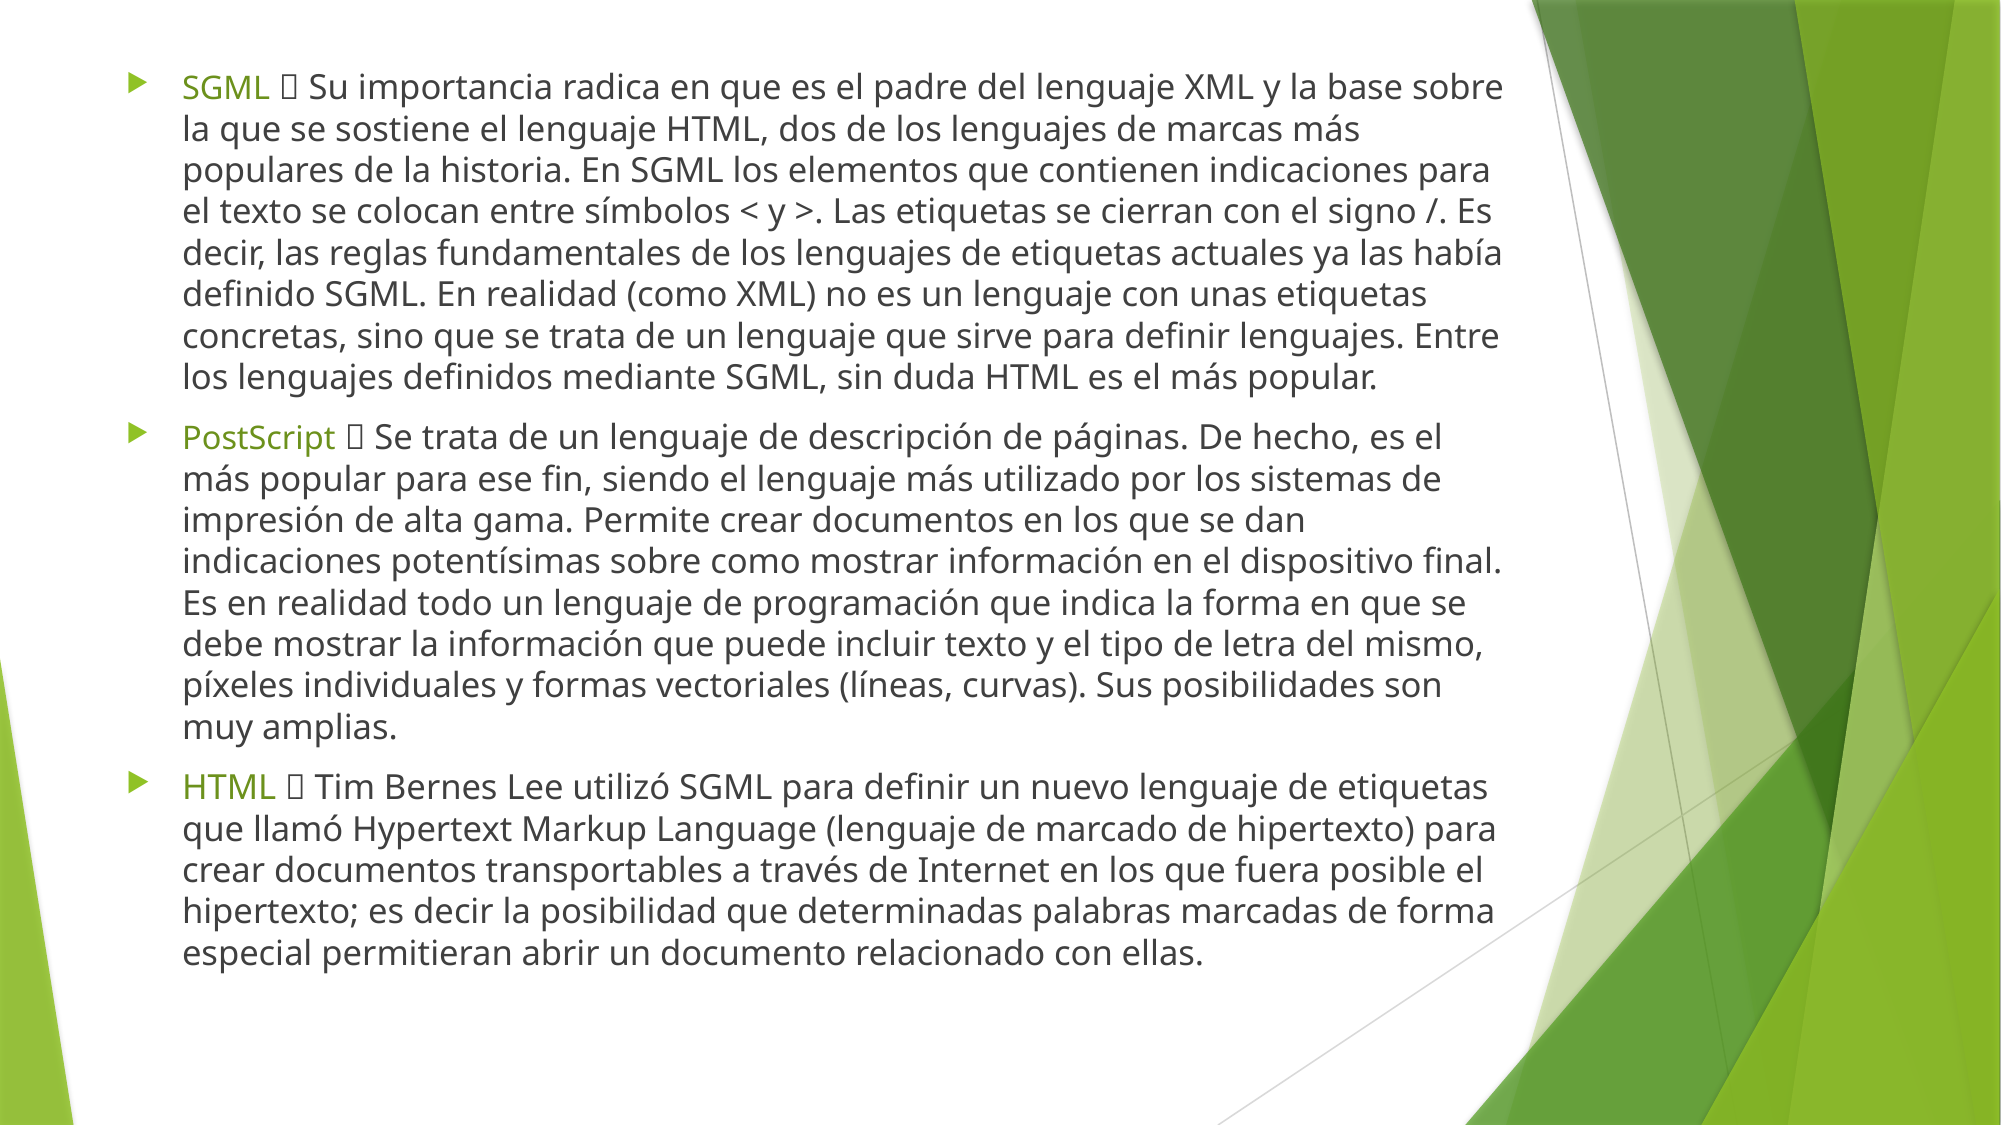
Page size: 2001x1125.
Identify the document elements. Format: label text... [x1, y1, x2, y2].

list SGML  Su importancia radica en que es el padre del lenguaje XML y la base sobre la que se sostiene el lenguaje HTML, dos de los lenguajes de marcas más populares de la historia. En SGML los elementos que contienen indicaciones para el texto se colocan entre símbolos < y >. Las etiquetas se cierran con el signo /. Es decir, las reglas fundamentales de los lenguajes de etiquetas actuales ya las había definido SGML. En realidad (como XML) no es un lenguaje con unas etiquetas concretas, sino que se trata de un lenguaje que sirve para definir lenguajes. Entre los lenguajes definidos mediante SGML, sin duda HTML es el más popular. PostScript  Se trata de un lenguaje de descripción de páginas. De hecho, es el más popular para ese fin, siendo el lenguaje más utilizado por los sistemas de impresión de alta gama. Permite crear documentos en los que se dan indicaciones potentísimas sobre como mostrar información en el dispositivo final. Es en realidad todo un lenguaje de programación que indica la forma en que se debe mostrar la información que puede incluir texto y el tipo de letra del mismo, píxeles individuales y formas vectoriales (líneas, curvas). Sus posibilidades son muy amplias. HTML  Tim Bernes Lee utilizó SGML para definir un nuevo lenguaje de etiquetas que llamó Hypertext Markup Language (lenguaje de marcado de hipertexto) para crear documentos transportables a través de Internet en los que fuera posible el hipertexto; es decir la posibilidad que determinadas palabras marcadas de forma especial permitieran abrir un documento relacionado con ellas. [111, 58, 1522, 991]
